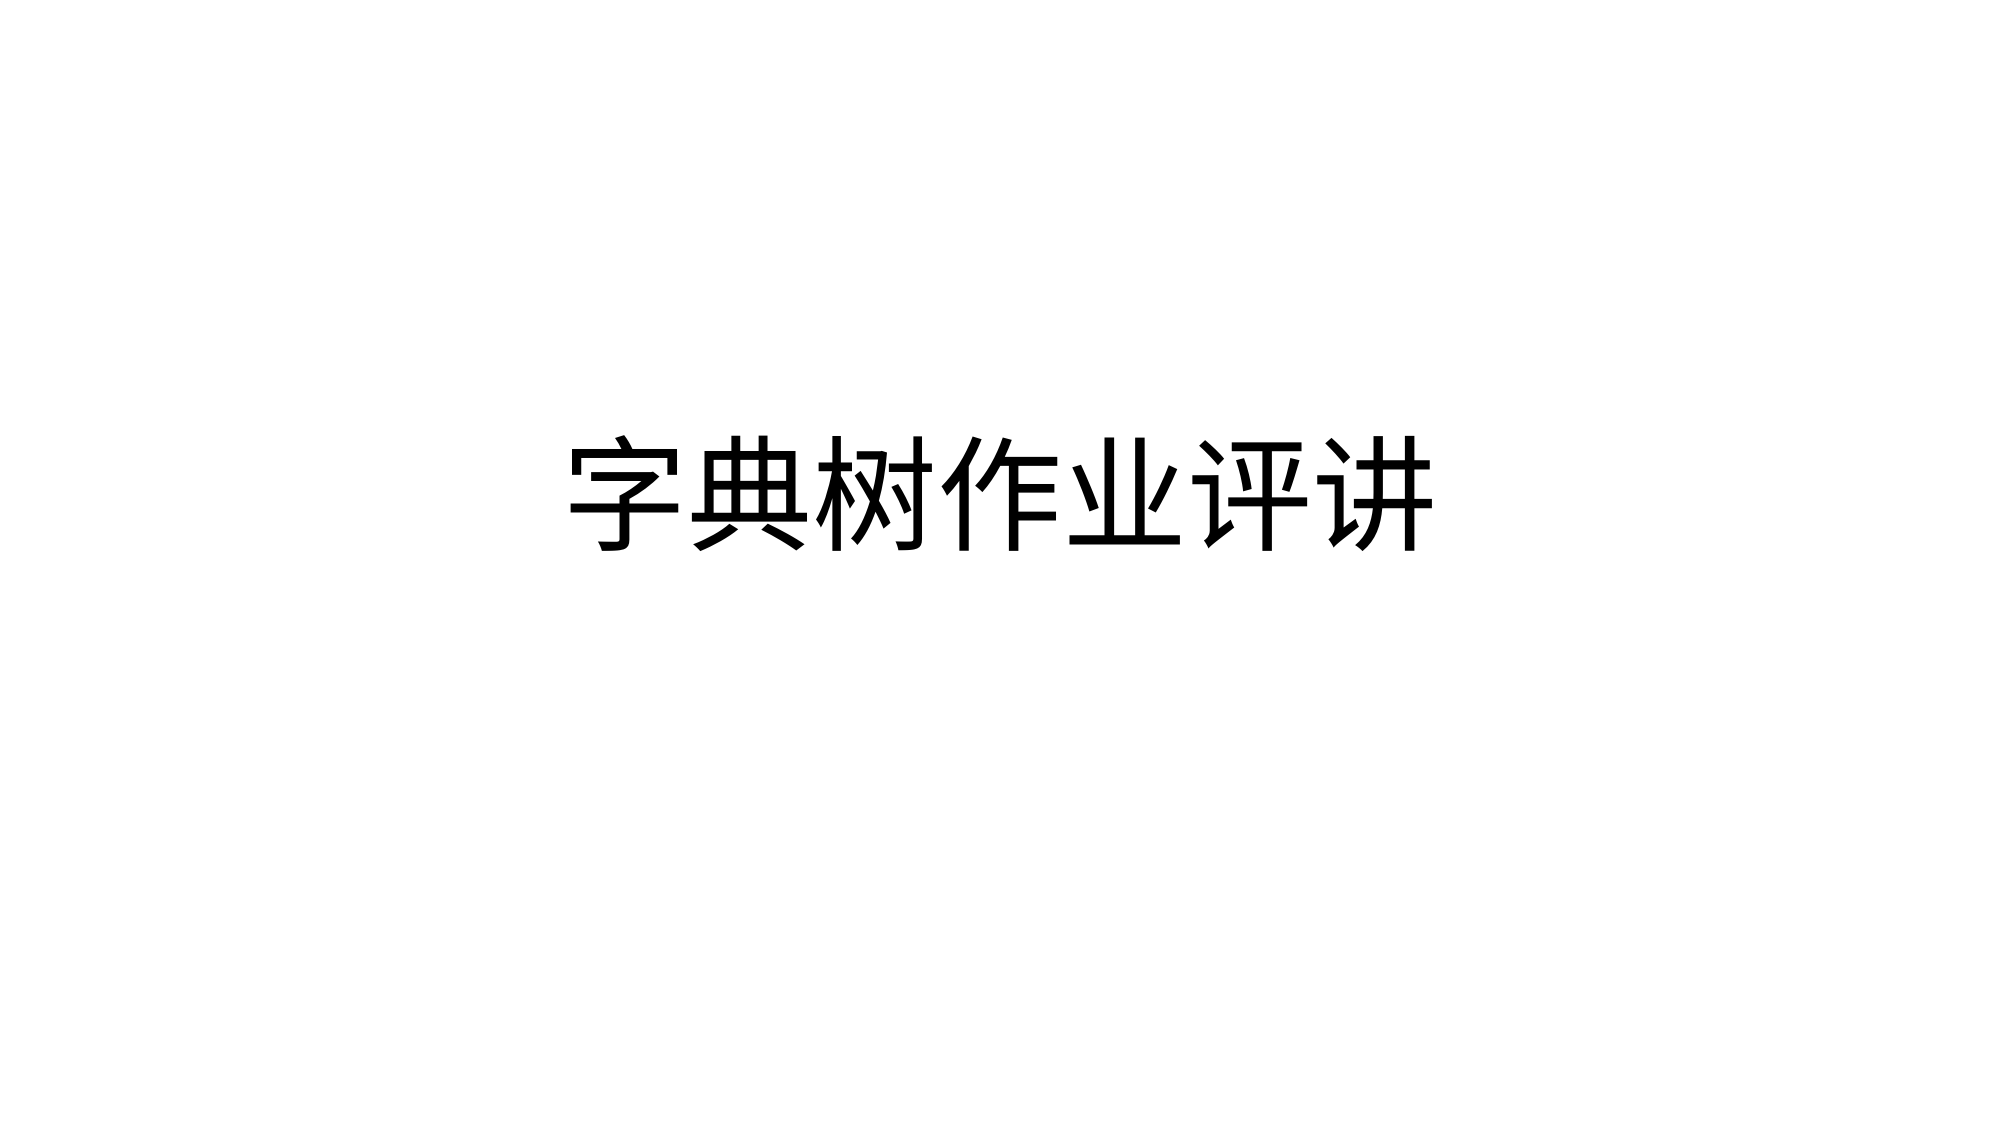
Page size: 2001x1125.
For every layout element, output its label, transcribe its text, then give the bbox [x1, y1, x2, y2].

title 字典树作业评讲 [249, 184, 1750, 576]
